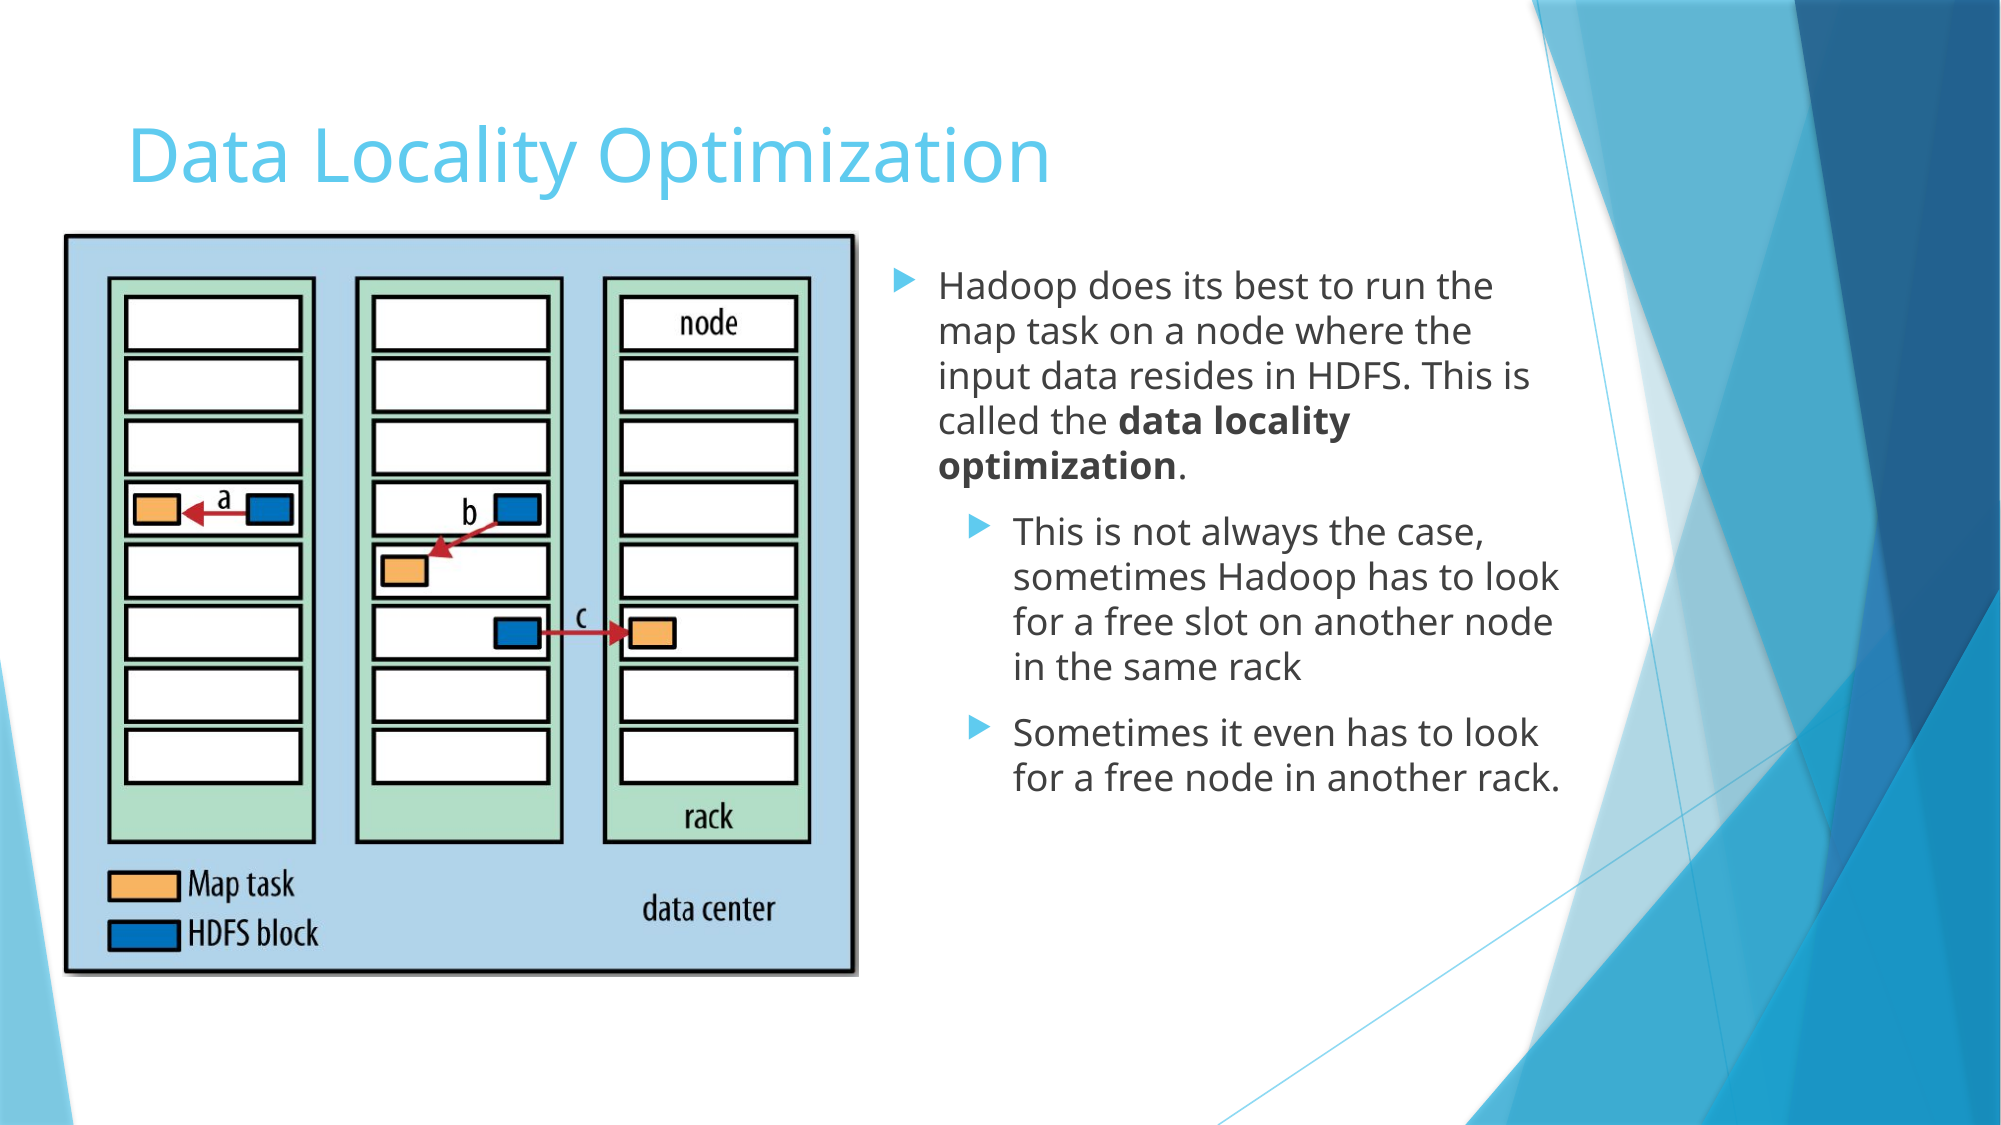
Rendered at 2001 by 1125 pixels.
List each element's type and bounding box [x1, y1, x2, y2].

text_box [0, 0, 2000, 1125]
picture [61, 230, 860, 978]
